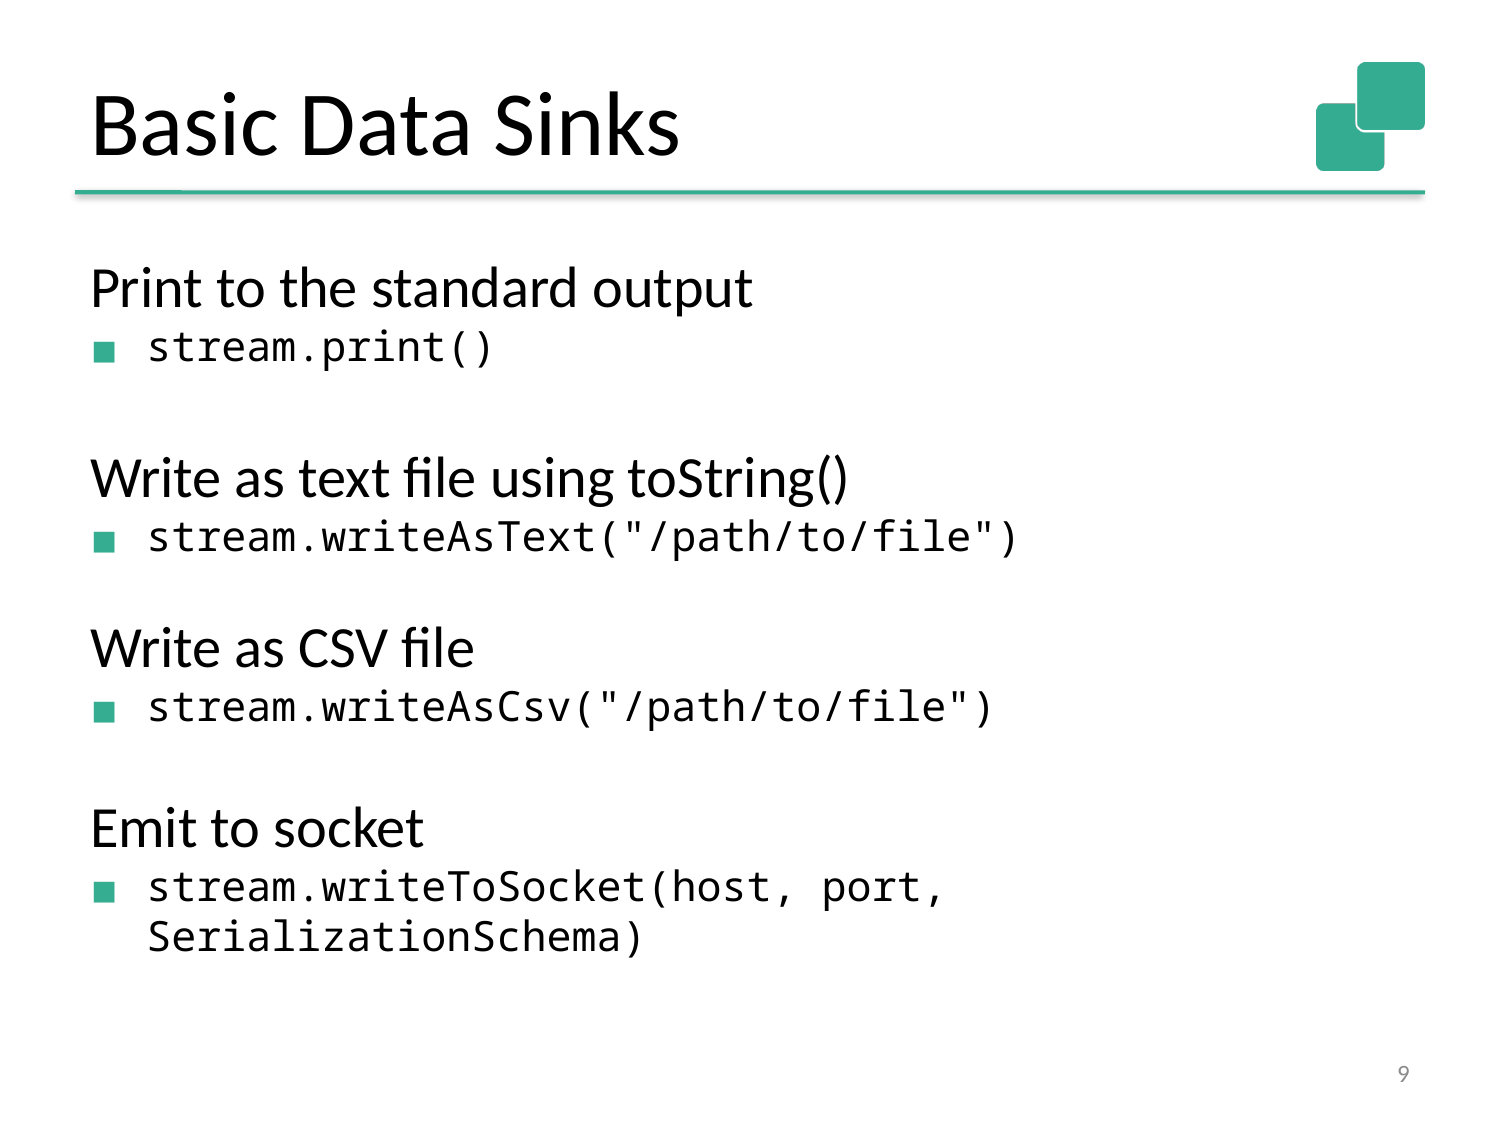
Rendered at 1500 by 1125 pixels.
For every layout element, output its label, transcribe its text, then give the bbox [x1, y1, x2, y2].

text_box 9 [1074, 1042, 1425, 1103]
picture [1316, 62, 1425, 171]
text_box Print to the standard output stream.print() Write as text file using toString() stream.writeAsText("/path/to/file") Write as CSV file stream.writeAsCsv("/path/to/file") Emit to socket stream.writeToSocket(host, port, SerializationSchema) [75, 241, 1425, 1005]
text_box Basic Data Sinks [74, 45, 1301, 193]
